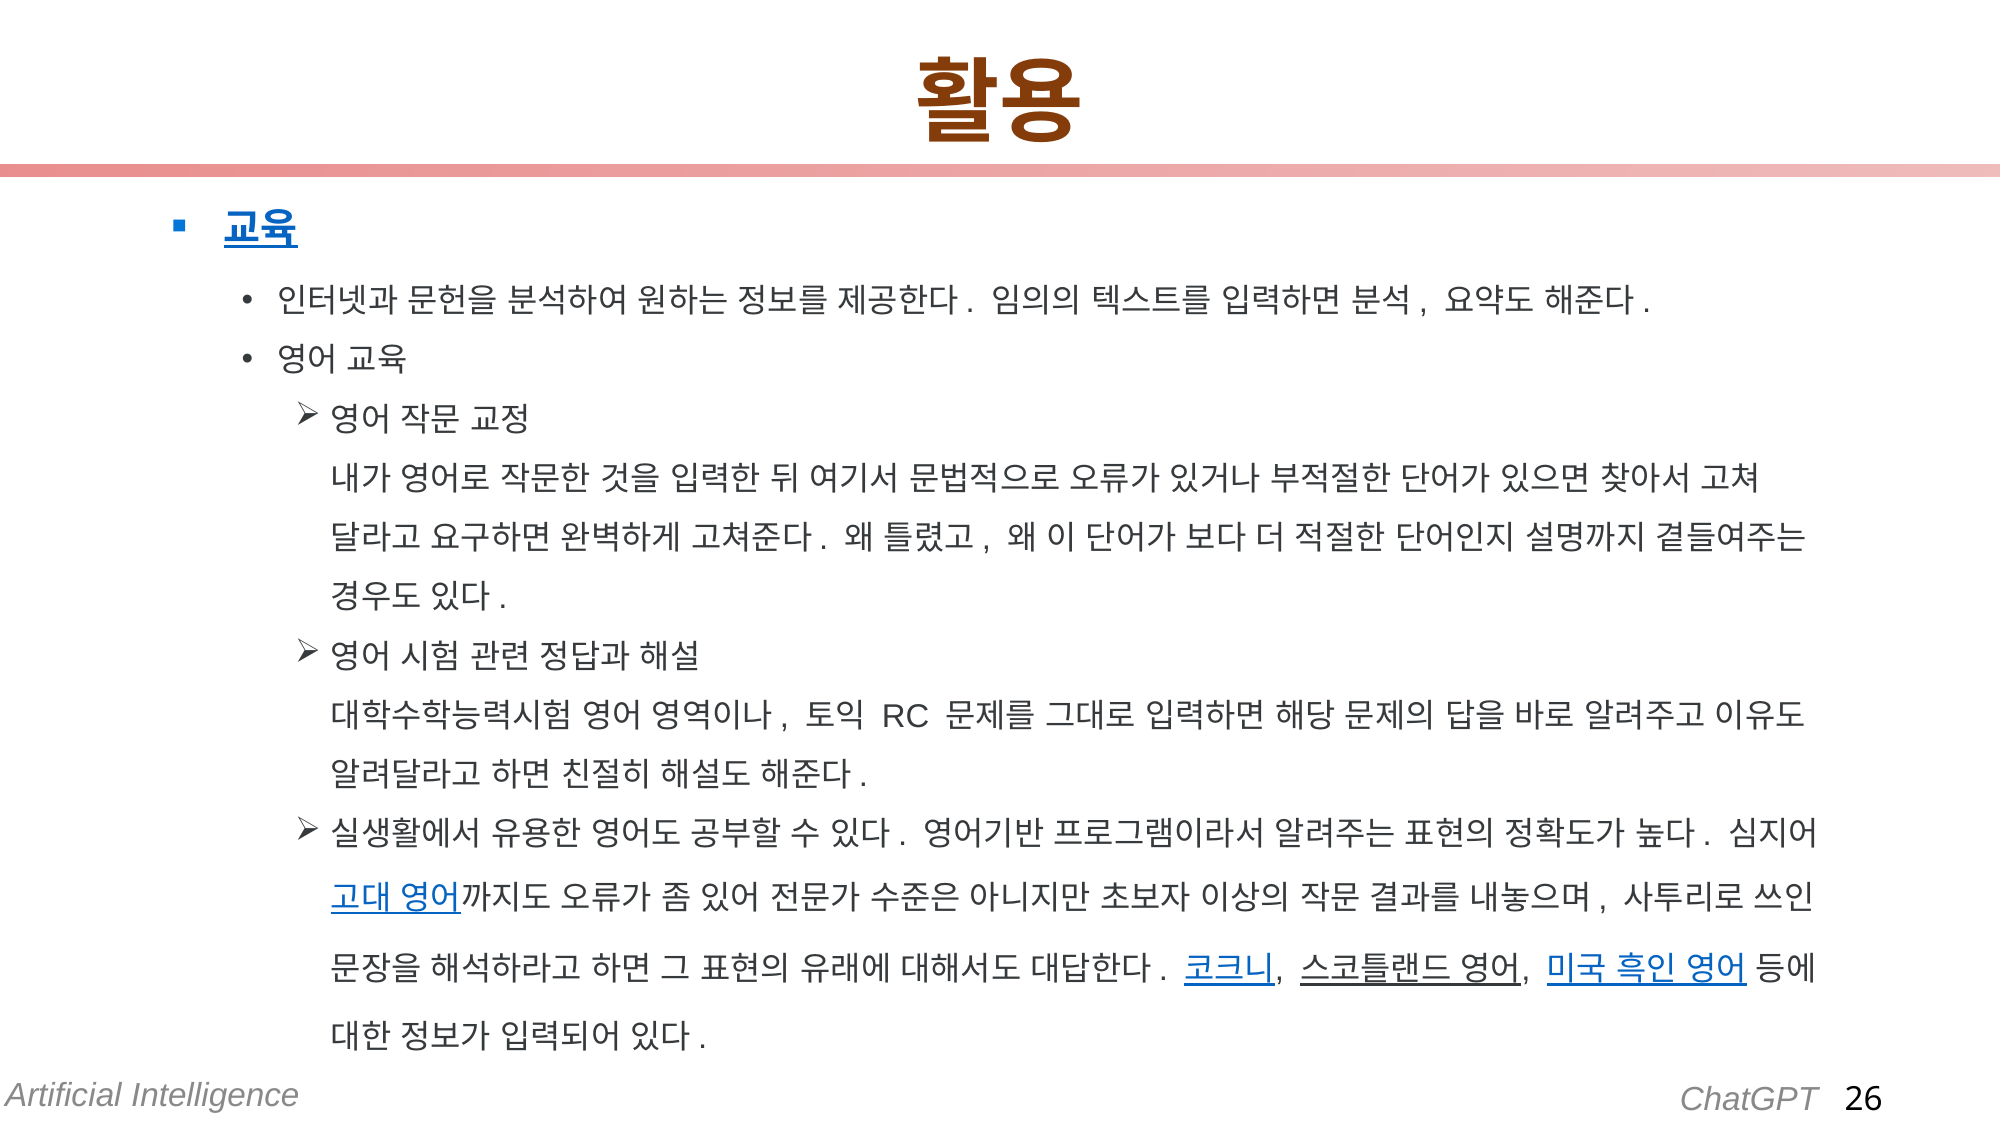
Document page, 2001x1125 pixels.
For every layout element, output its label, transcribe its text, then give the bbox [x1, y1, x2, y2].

list 교육 인터넷과 문헌을 분석하여 원하는 정보를 제공한다. 임의의 텍스트를 입력하면 분석, 요약도 해준다. 영어 교육 영어 작문 교정 내가 영어로 작문한 것을 입력한 뒤 여기서 문법적으로 오류가 있거나 부적절한 단어가 있으면 찾아서 고쳐 달라고 요구하면 완벽하게 고쳐준다. 왜 틀렸고, 왜 이 단어가 보다 더 적절한 단어인지 설명까지 곁들여주는 경우도 있다. 영어 시험 관련 정답과 해설 대학수학능력시험 영어 영역이나, 토익 RC 문제를 그대로 입력하면 해당 문제의 답을 바로 알려주고 이유도 알려달라고 하면 친절히 해설도 해준다. 실생활에서 유용한 영어도 공부할 수 있다. 영어기반 프로그램이라서 알려주는 표현의 정확도가 높다. 심지어 고대 영어까지도 오류가 좀 있어 전문가 수준은 아니지만 초보자 이상의 작문 결과를 내놓으며, 사투리로 쓰인 문장을 해석하라고 하면 그 표현의 유래에 대해서도 대답한다. 코크니, 스코틀랜드 영어, 미국 흑인 영어 등에 대한 정보가 입력되어 있다. [137, 194, 1863, 1070]
title 활용 [137, 59, 1863, 151]
